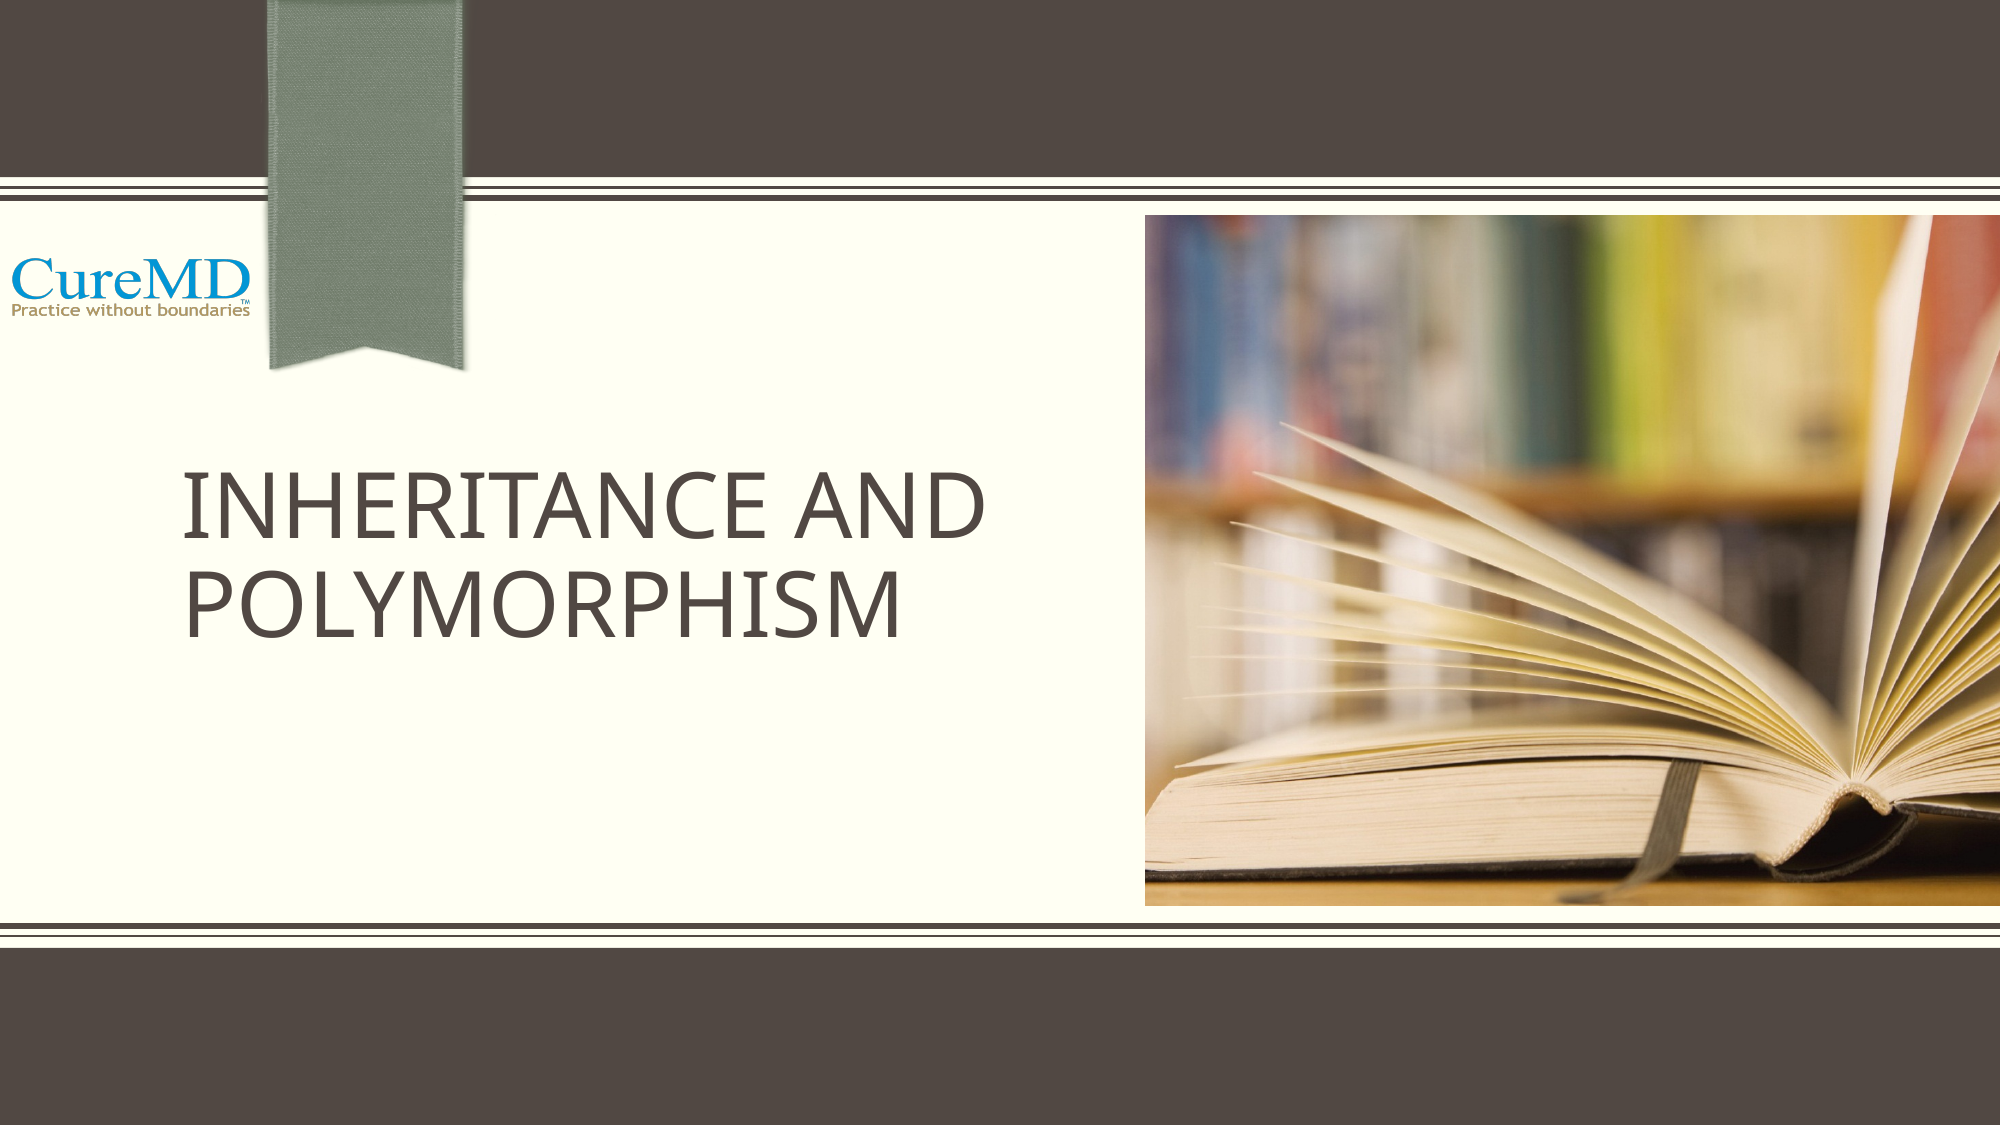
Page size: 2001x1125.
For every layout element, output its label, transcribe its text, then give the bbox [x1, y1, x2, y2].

title Inheritance and Polymorphism [181, 376, 1122, 741]
picture [1145, 214, 2000, 906]
picture [12, 258, 28, 273]
picture [12, 258, 250, 316]
picture [218, 262, 242, 296]
